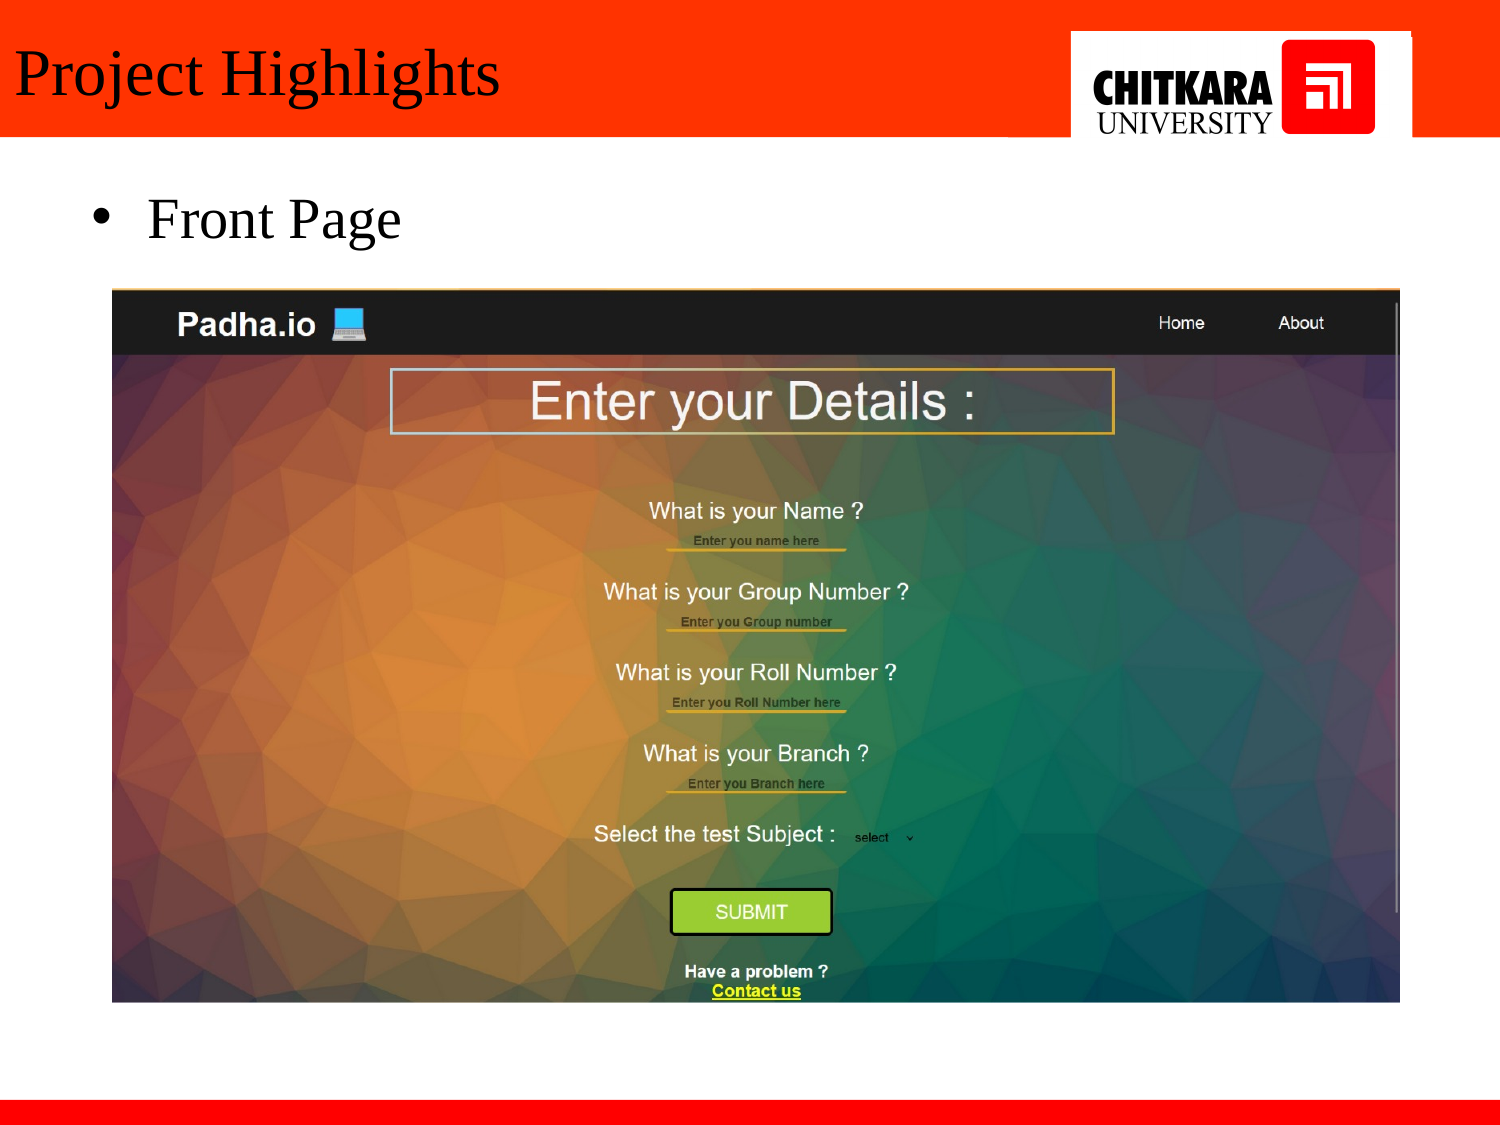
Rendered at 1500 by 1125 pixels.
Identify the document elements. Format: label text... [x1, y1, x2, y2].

list Front Page [76, 172, 1427, 262]
title Project Highlights [0, 0, 1063, 138]
picture [1074, 37, 1390, 138]
picture [112, 288, 1400, 1003]
